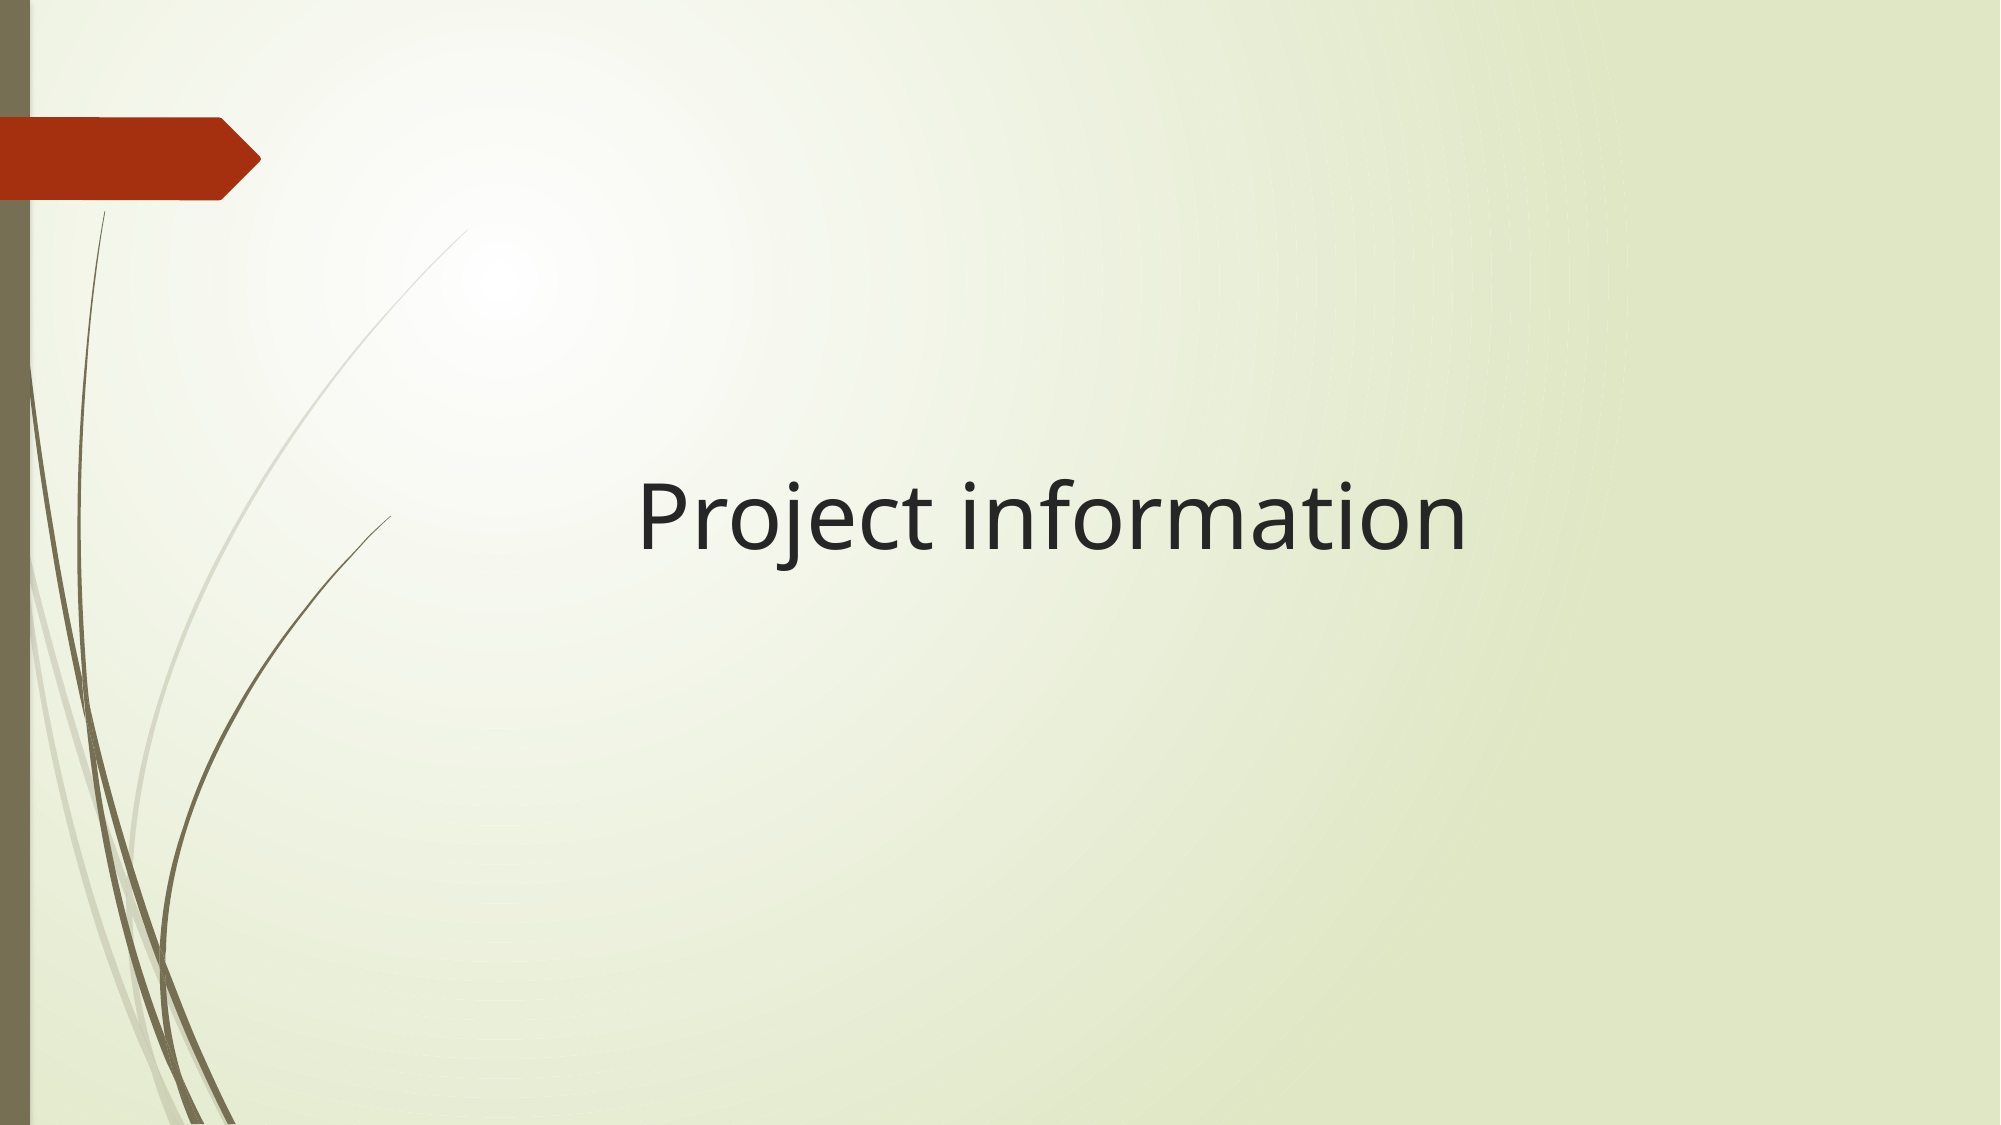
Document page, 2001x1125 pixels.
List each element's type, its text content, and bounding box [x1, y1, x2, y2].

title Project information [620, 449, 2000, 660]
